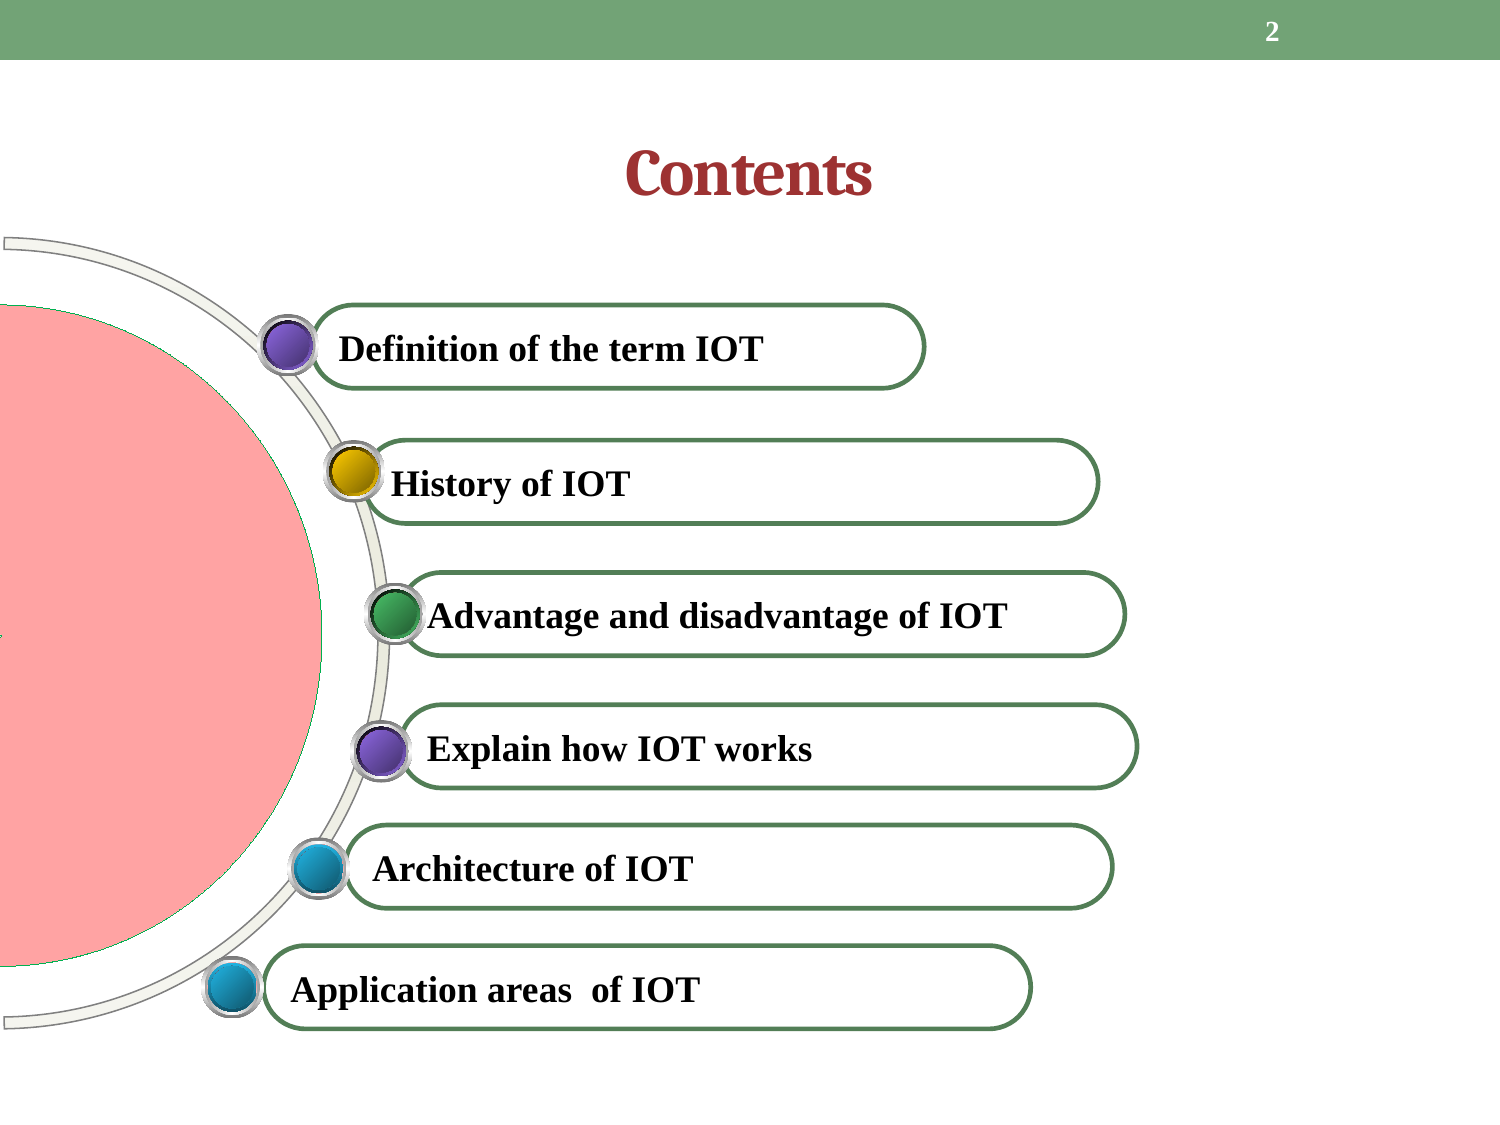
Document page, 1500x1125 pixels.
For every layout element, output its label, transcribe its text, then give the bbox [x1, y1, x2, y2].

text_box [4, 237, 251, 347]
text_box Architecture of IOT [353, 825, 1113, 909]
text_box Explain how IOT works [410, 704, 1138, 789]
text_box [287, 837, 351, 901]
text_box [200, 955, 264, 1019]
text_box Definition of the term IOT [324, 304, 925, 389]
text_box [0, 304, 322, 967]
text_box [288, 385, 339, 438]
text_box Advantage and disadvantage of IOT [416, 572, 1125, 656]
text_box Application areas of IOT [269, 945, 1031, 1029]
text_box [256, 313, 320, 377]
text_box [368, 654, 390, 718]
text_box [321, 787, 358, 835]
title Contents [75, 87, 1425, 250]
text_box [363, 582, 427, 646]
text_box [358, 510, 387, 581]
text_box [206, 888, 284, 954]
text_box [349, 719, 413, 783]
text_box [322, 439, 386, 503]
text_box History of IOT [374, 440, 1099, 524]
slide_number 2 [1250, 3, 1425, 57]
text_box [4, 961, 195, 1029]
